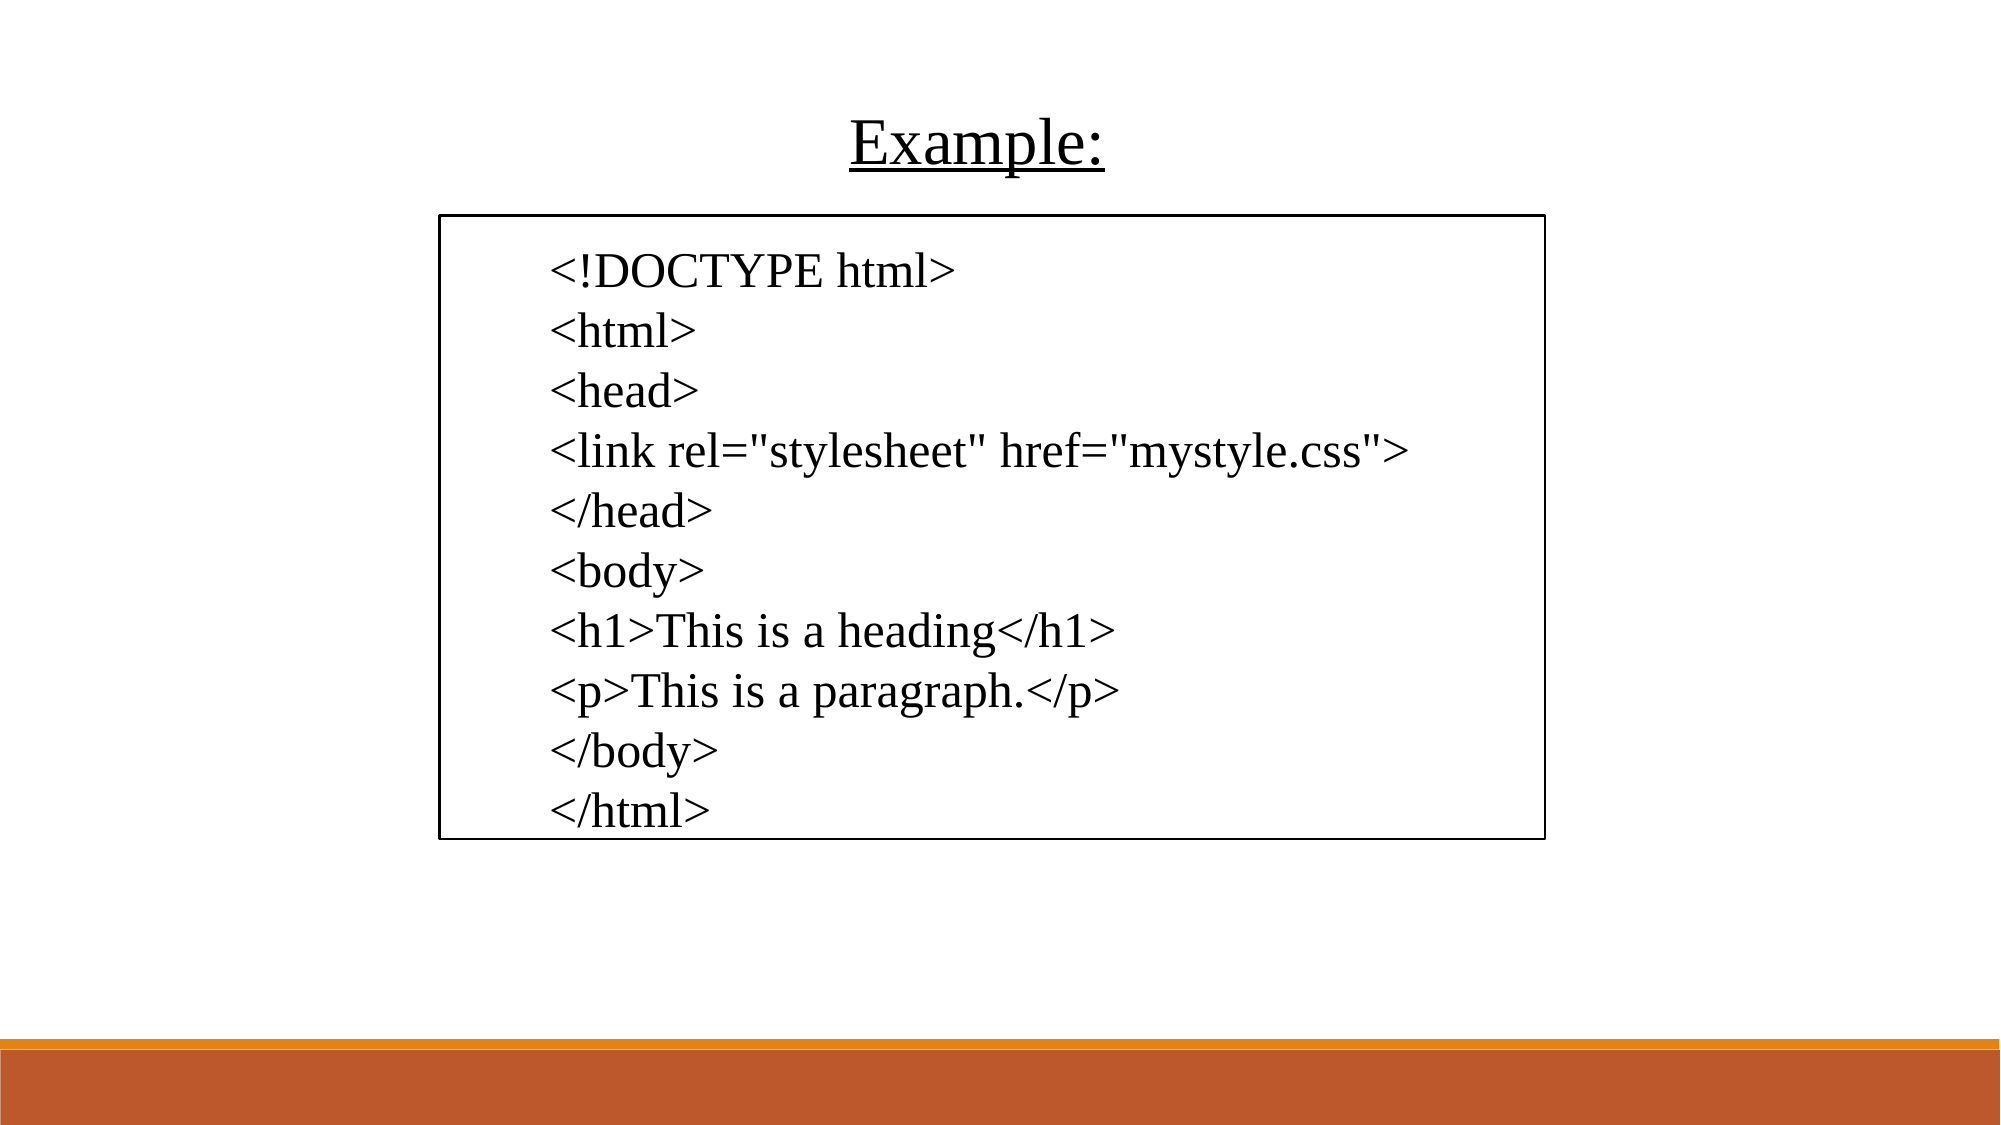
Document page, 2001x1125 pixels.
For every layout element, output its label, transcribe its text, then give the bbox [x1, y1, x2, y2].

text_box Example: <!DOCTYPE html> <html> <head> <link rel="stylesheet" href="mystyle.css"> </head> <body> <h1>This is a heading</h1> <p>This is a paragraph.</p> </body> </html> [384, 90, 1626, 880]
text_box [438, 214, 1546, 840]
